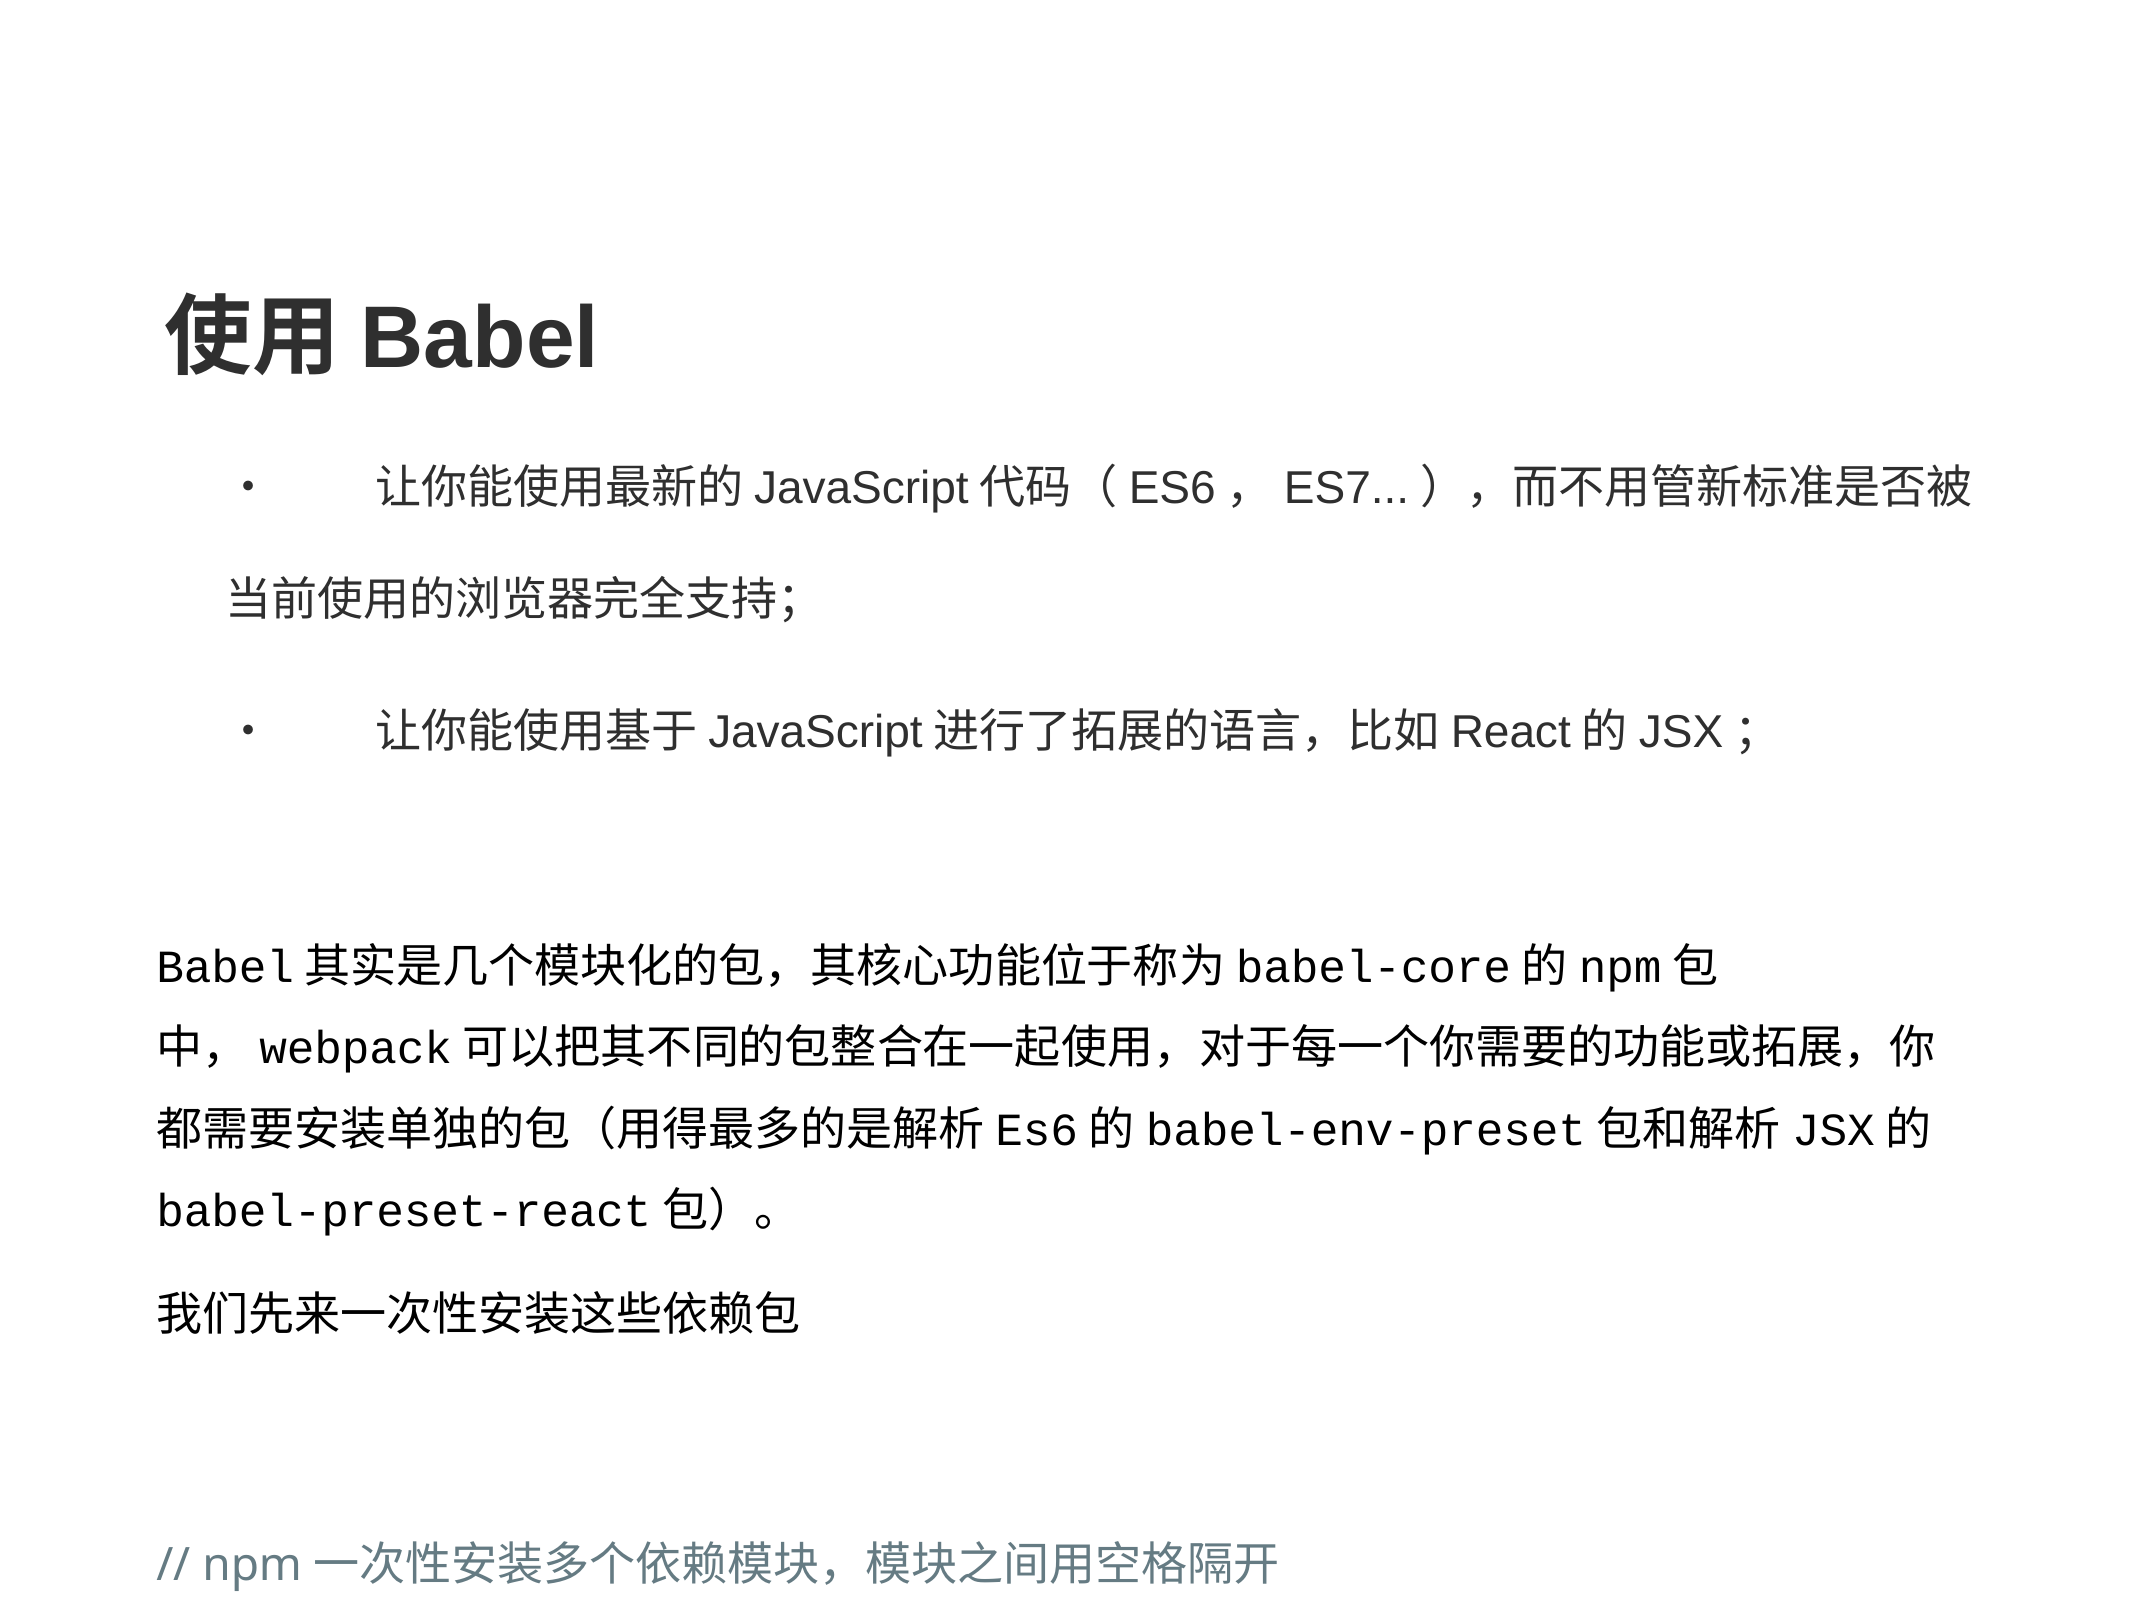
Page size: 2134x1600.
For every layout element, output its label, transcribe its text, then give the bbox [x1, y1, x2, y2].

title 使用Babel [155, 200, 1978, 379]
list • 让你能使用最新的JavaScript代码（ES6，ES7...），而不用管新标准是否被当前使用的浏览器完全支持； • 让你能使用基于JavaScript进行了拓展的语言，比如React的JSX； Babel其实是几个模块化的包，其核心功能位于称为babel-core的npm包中，webpack可以把其不同的包整合在一起使用，对于每一个你需要的功能或拓展，你都需要安装单独的包（用得最多的是解析Es6的babel-env-preset包和解析JSX的babel-preset-react包）。 我们先来一次性安装这些依赖包 // npm一次性安装多个依赖模块，模块之间用空格隔开 npm install --save-dev babel-core babel-loader babel-preset-env babel-preset-react [155, 399, 1978, 1432]
